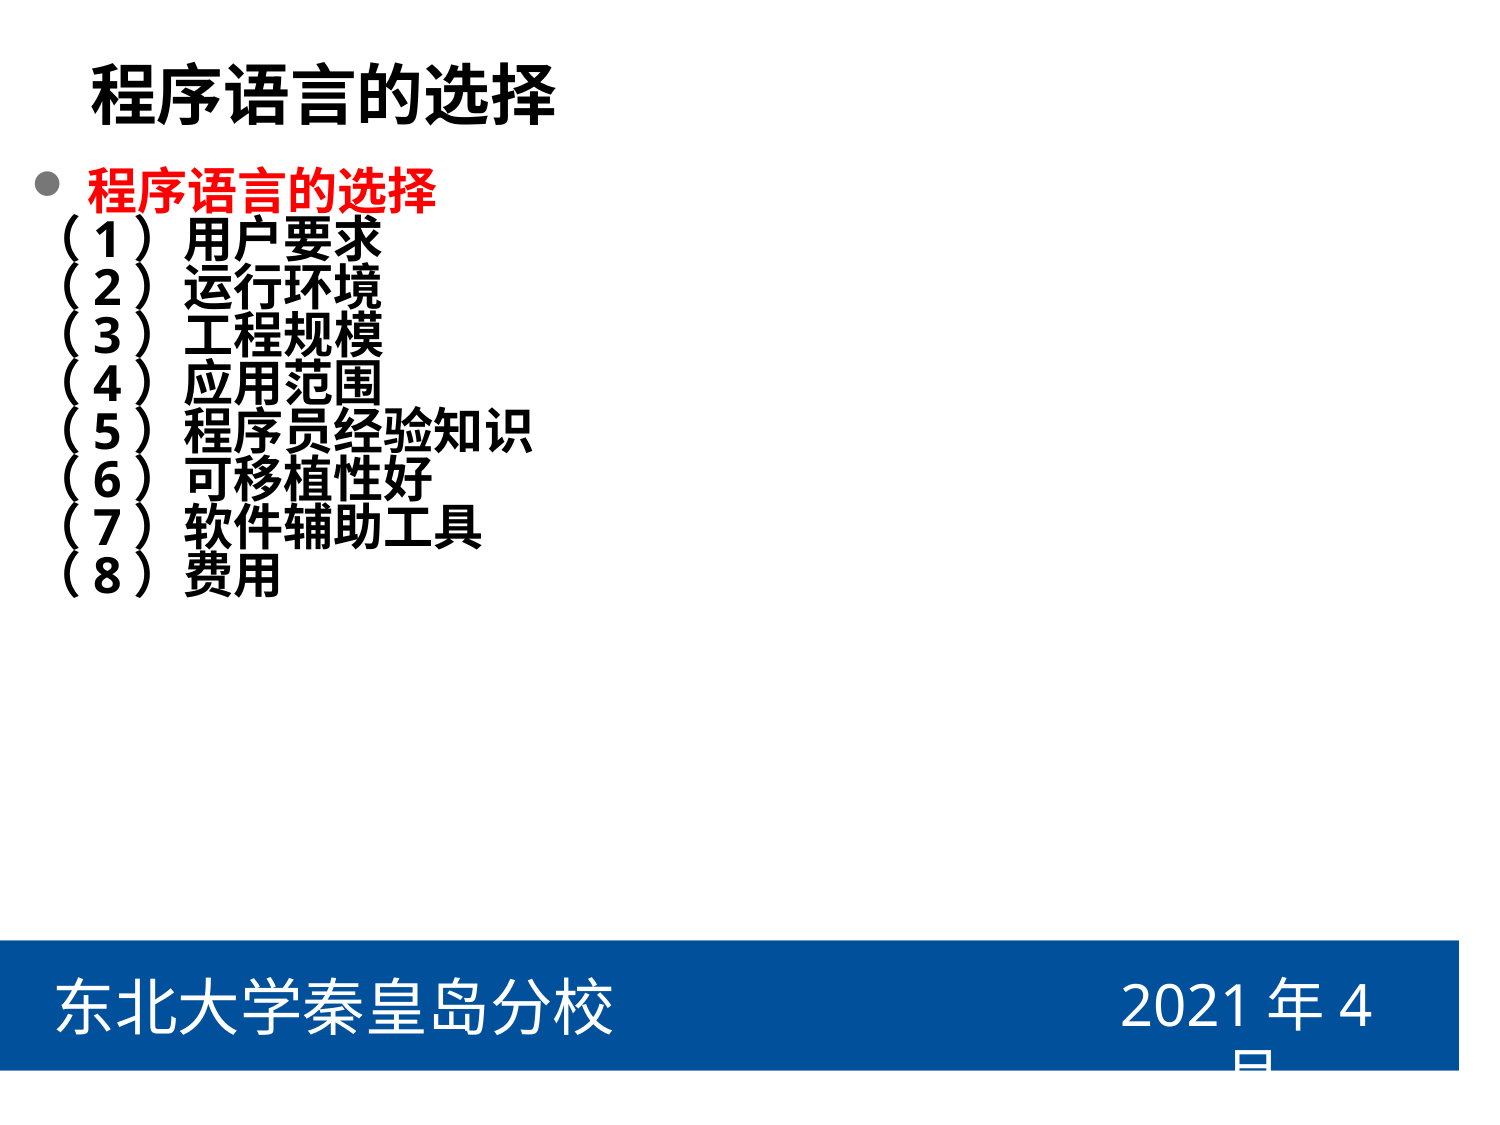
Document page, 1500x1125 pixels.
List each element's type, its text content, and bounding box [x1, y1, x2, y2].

list 程序语言的选择 （1）用户要求 （2）运行环境 （3）工程规模 （4）应用范围 （5）程序员经验知识 （6）可移植性好 （7）软件辅助工具 （8）费用 [16, 163, 1454, 926]
title 程序语言的选择 [74, 44, 1442, 153]
